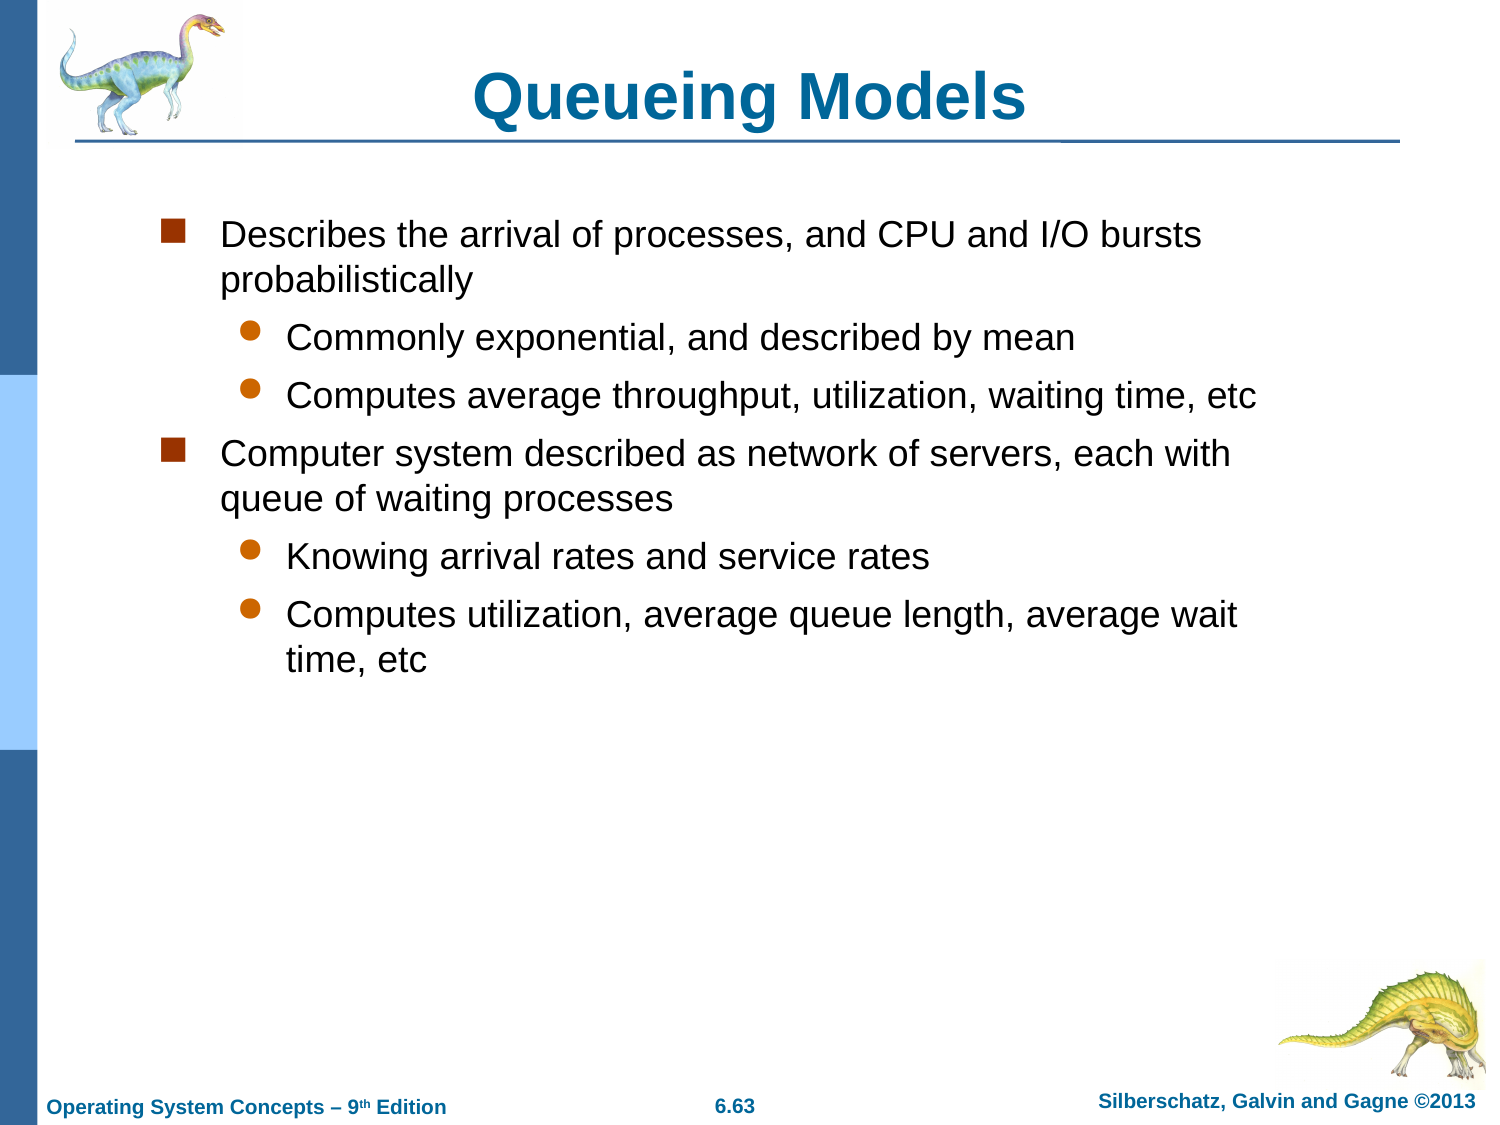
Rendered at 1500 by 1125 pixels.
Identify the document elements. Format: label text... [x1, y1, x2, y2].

picture [46, 0, 243, 149]
title Queueing Models [75, 45, 1425, 141]
picture [1275, 959, 1486, 1090]
list Describes the arrival of processes, and CPU and I/O bursts probabilistically Commonly exponential, and described by mean Computes average throughput, utilization, waiting time, etc Computer system described as network of servers, each with queue of waiting processes Knowing arrival rates and service rates Computes utilization, average queue length, average wait time, etc [148, 202, 1315, 946]
